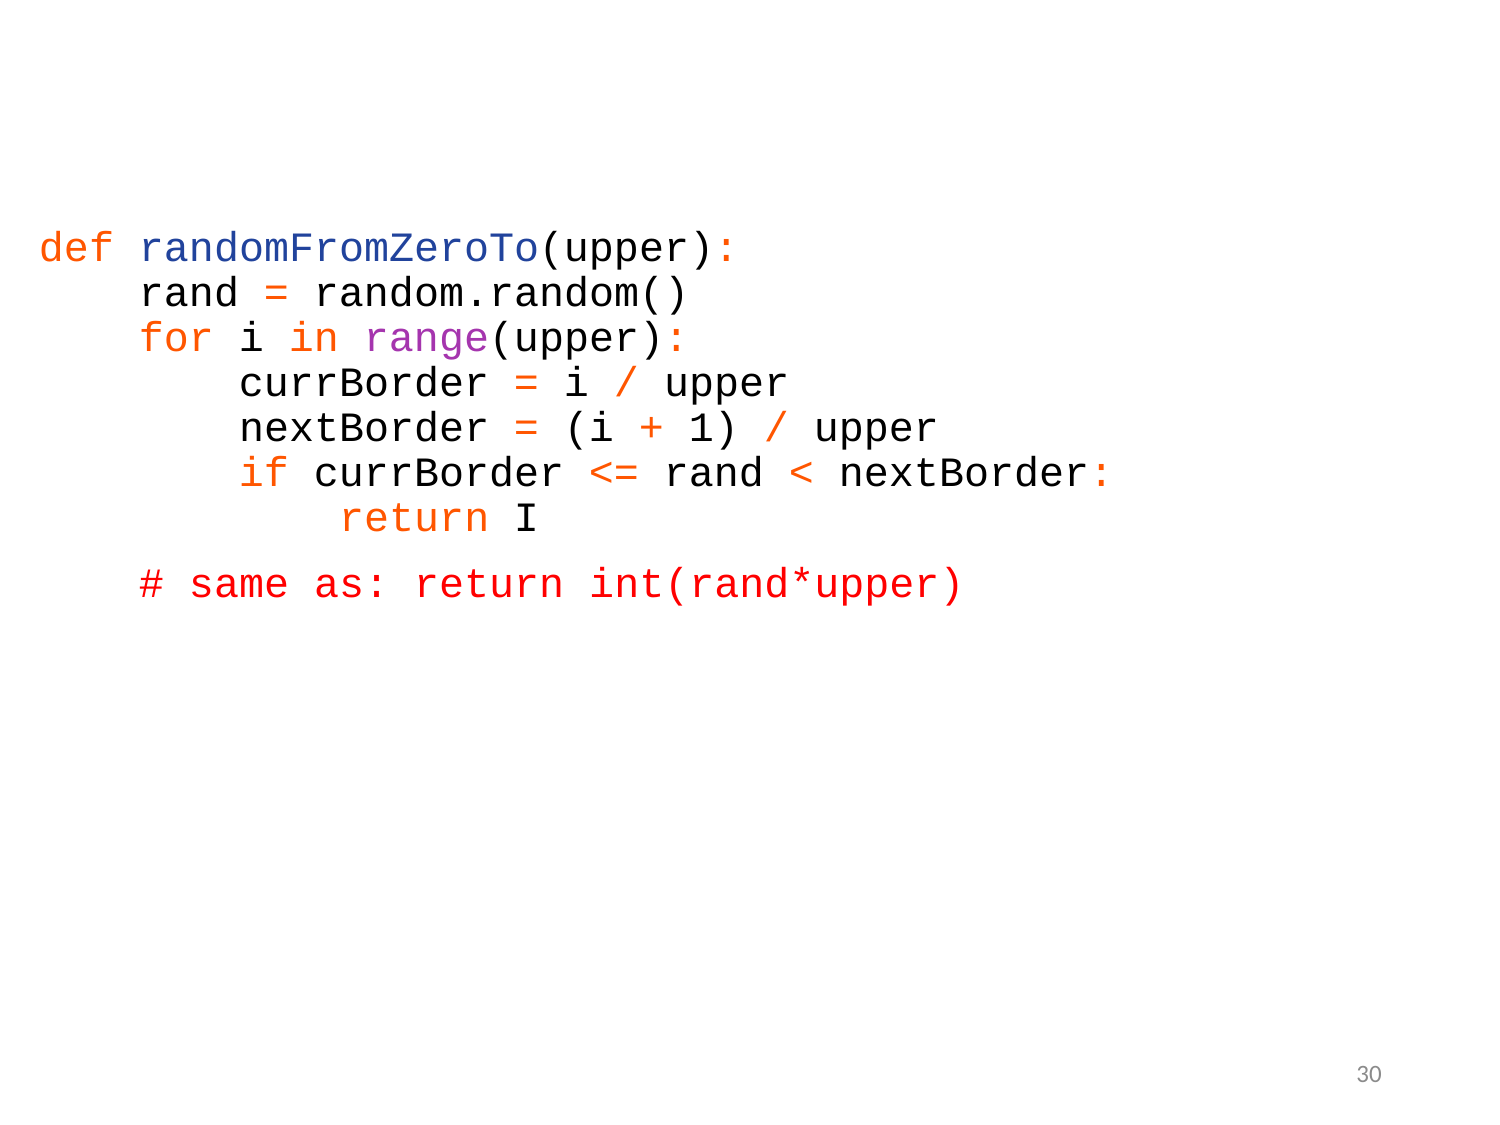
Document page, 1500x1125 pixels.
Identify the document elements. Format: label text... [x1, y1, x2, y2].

slide_number 30 [1059, 1042, 1397, 1103]
list def randomFromZeroTo(upper): rand = random.random() for i in range(upper): currBorder = i / upper nextBorder = (i + 1) / upper if currBorder <= rand < nextBorder: return I # same as: return int(rand*upper) [23, 217, 1425, 796]
